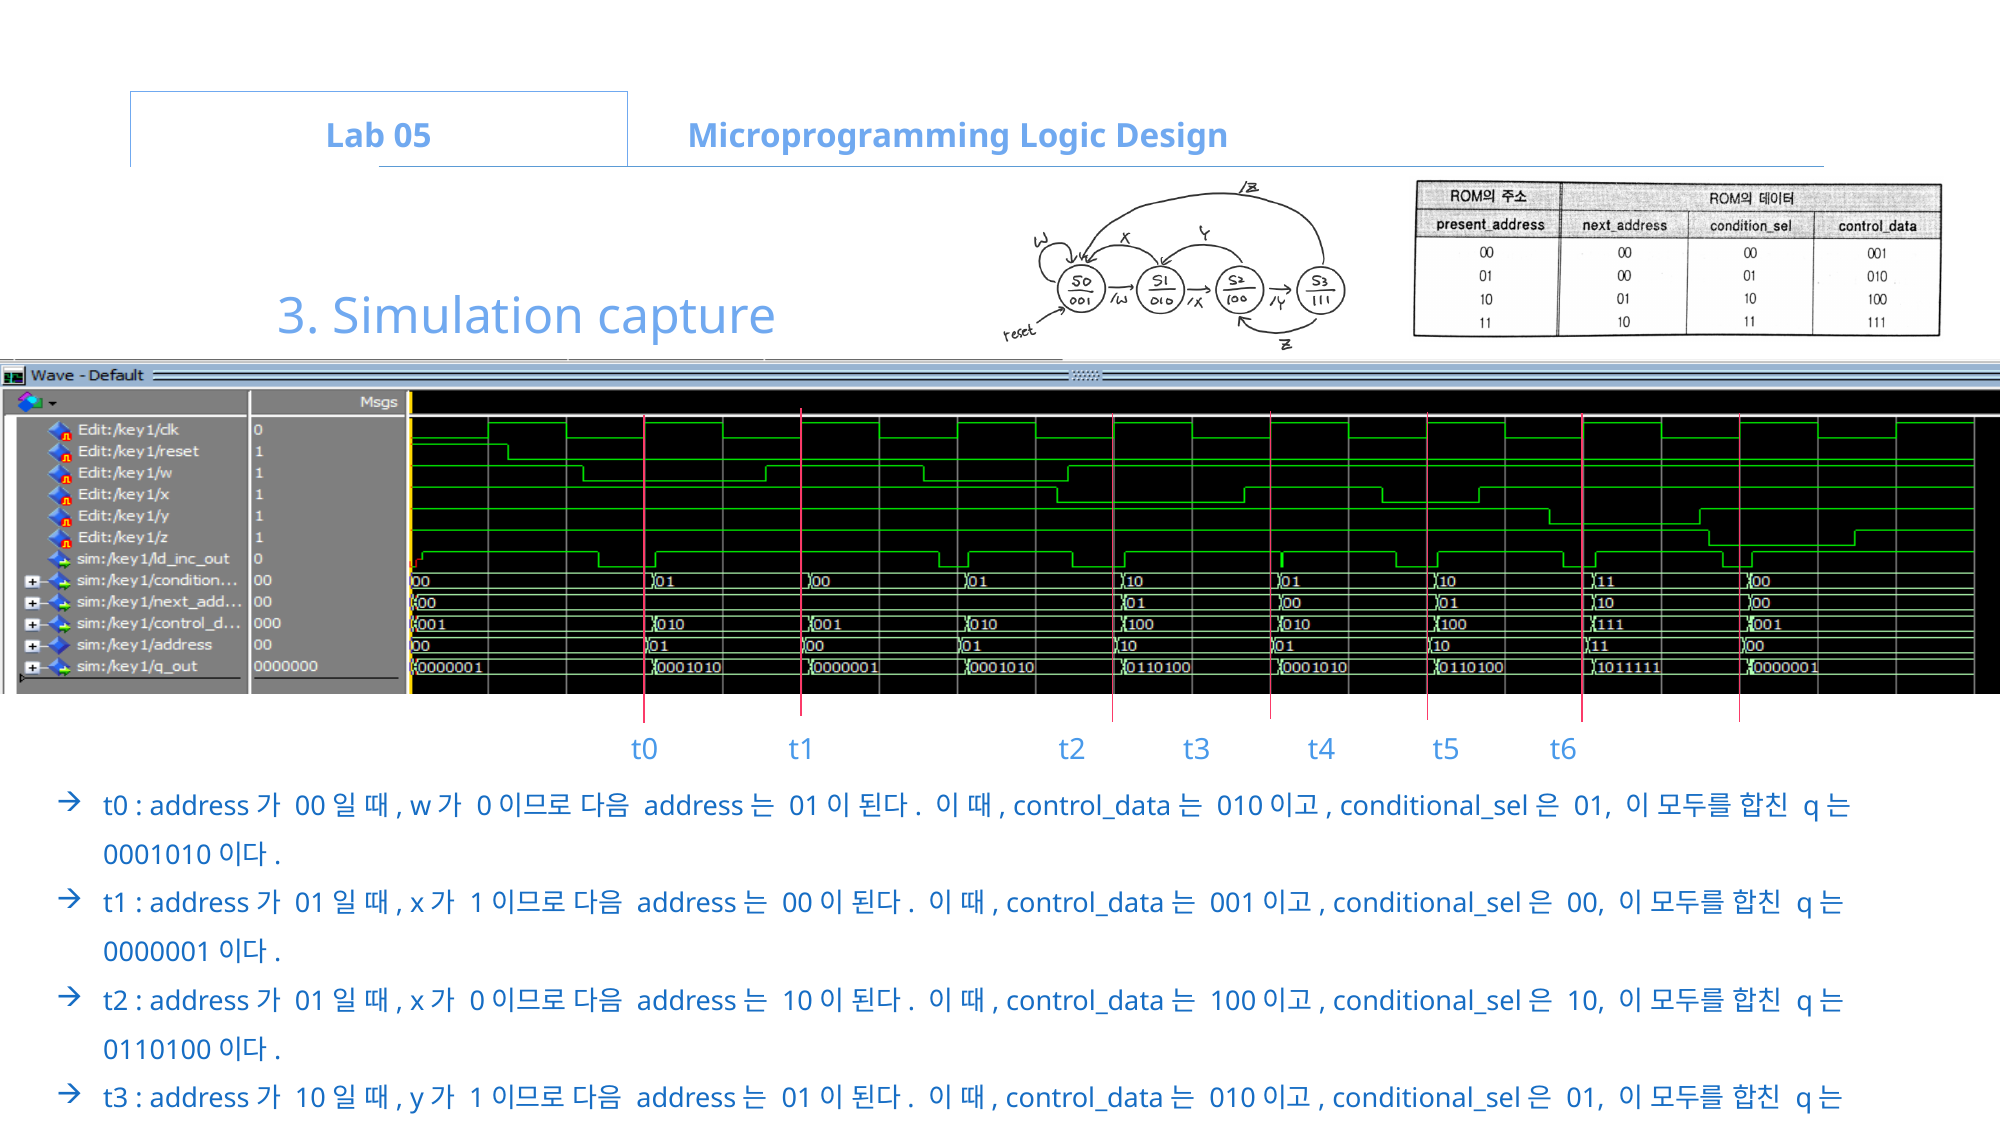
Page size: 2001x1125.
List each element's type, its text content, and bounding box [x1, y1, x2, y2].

text_box t0 : address가 00일 때, w가 0이므로 다음 address는 01이 된다. 이 때, control_data는 010이고, conditional_sel은 01, 이 모두를 합친 q는 0001010이다. t1 : address가 01일 때, x가 1이므로 다음 address는 00이 된다. 이 때, control_data는 001이고, conditional_sel은 00, 이 모두를 합친 q는 0000001이다. t2 : address가 01일 때, x가 0이므로 다음 address는 10이 된다. 이 때, control_data는 100이고, conditional_sel은 10, 이 모두를 합친 q는 0110100이다. t3 : address가 10일 때, y가 1이므로 다음 address는 01이 된다. 이 때, control_data는 010이고, conditional_sel은 01, 이 모두를 합친 q는 0001010이다. t4 : address가 01일 때, x가 0이므로 다음 address는 10이 된다. 이 때, control_data는 100이고, conditional_sel은 10, 이 모두를 합친 q는 0110100이다. t5 : address가 10일 때, y가 0이므로 다음 address는 11이 된다. 이 때, control_data는 111이고, conditional_sel은 11, 이 모두를 합친 q는 1011111이다. t6 : address가 11일 때, z가 0이므로 다음 address는 00이 된다. 이 때, control_data는 001이고, conditional_sel은 00, 이 모두를 합친 q는 0000001이다. [41, 774, 1959, 1125]
text_box 3. Simulation capture [263, 245, 999, 351]
text_box [130, 91, 628, 167]
text_box Microprogramming Logic Design [672, 106, 1254, 162]
picture [999, 176, 1349, 351]
text_box Lab 05 [310, 106, 447, 162]
picture [1410, 0, 1943, 359]
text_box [0, 359, 2000, 774]
text_box 3. Simulation capture [1349, 245, 1594, 351]
